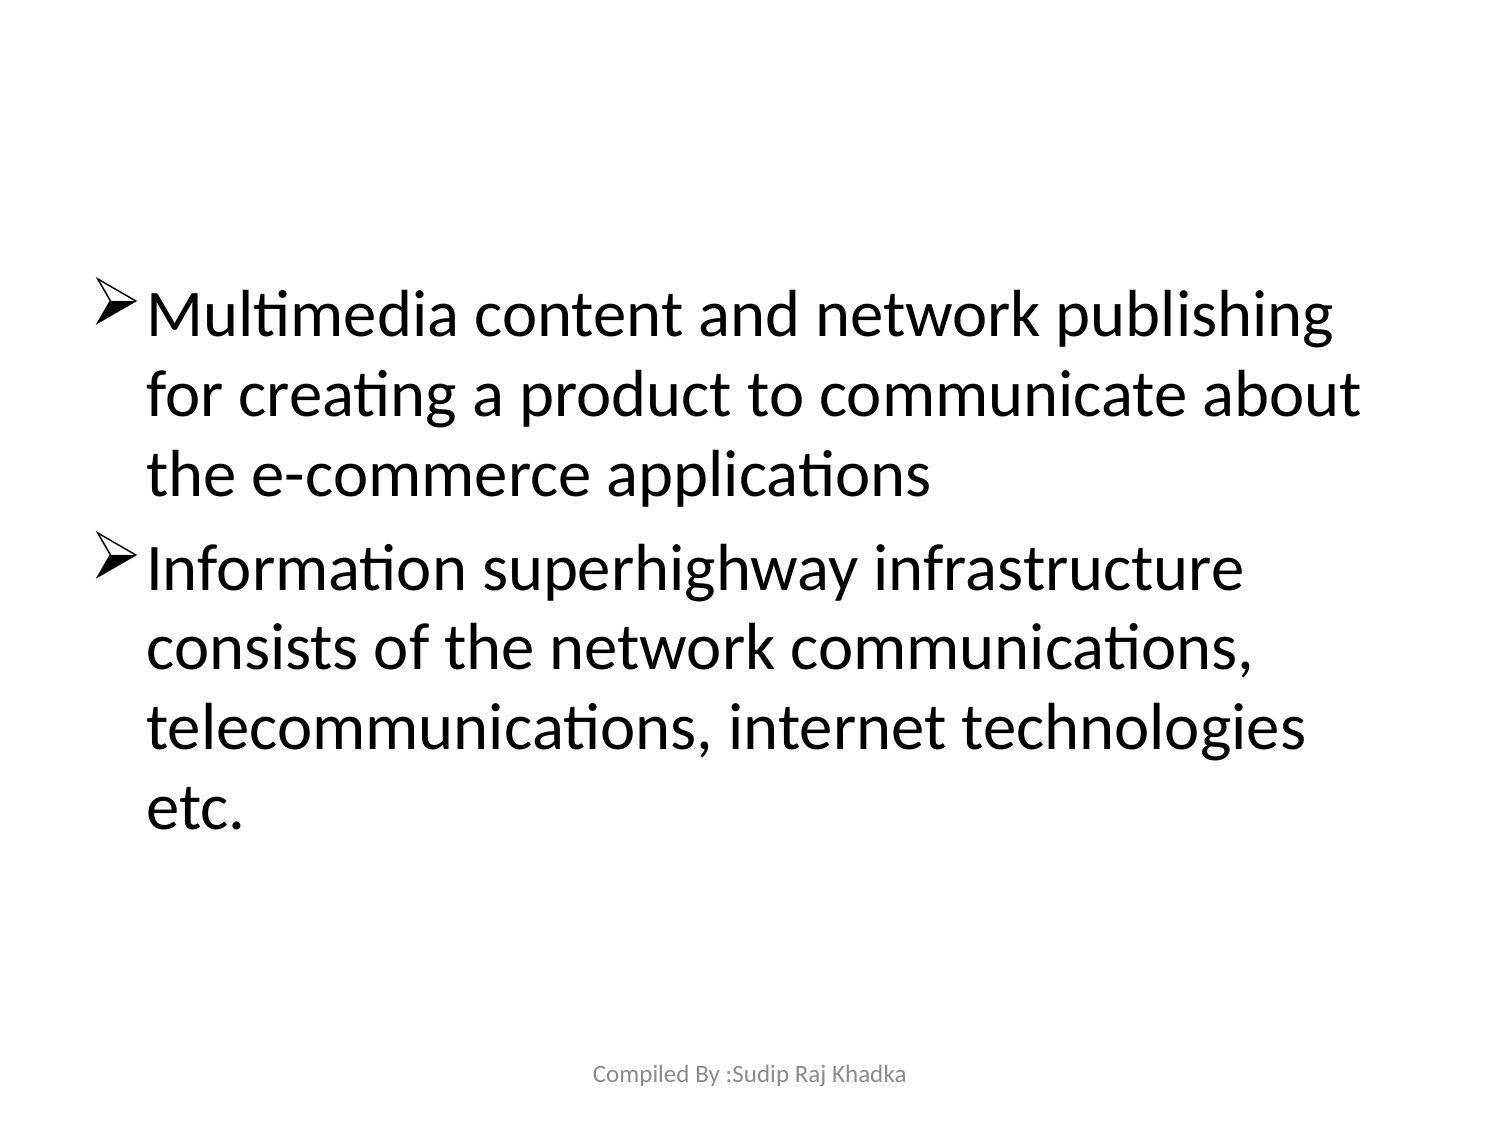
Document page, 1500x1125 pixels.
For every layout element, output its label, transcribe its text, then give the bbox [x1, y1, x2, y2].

list Multimedia content and network publishing for creating a product to communicate about the e-commerce applications Information superhighway infrastructure consists of the network communications, telecommunications, internet technologies etc. [75, 262, 1425, 1005]
footer Compiled By :Sudip Raj Khadka [512, 1042, 988, 1103]
